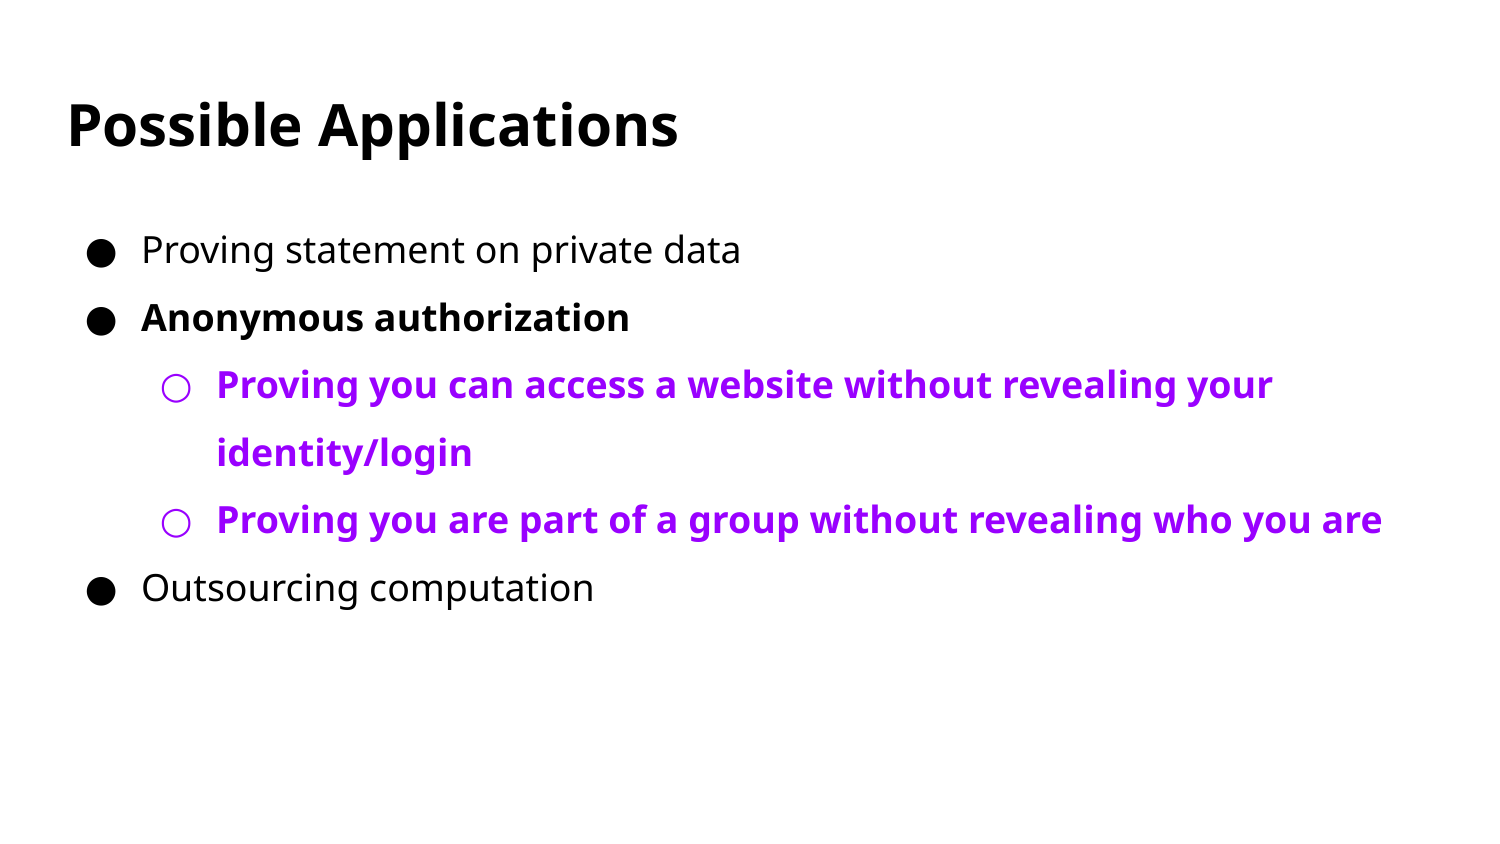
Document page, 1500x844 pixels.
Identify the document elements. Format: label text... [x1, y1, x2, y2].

title Possible Applications [51, 72, 1449, 167]
list Proving statement on private data Anonymous authorization Proving you can access a website without revealing your identity/login Proving you are part of a group without revealing who you are Outsourcing computation [51, 189, 1449, 750]
